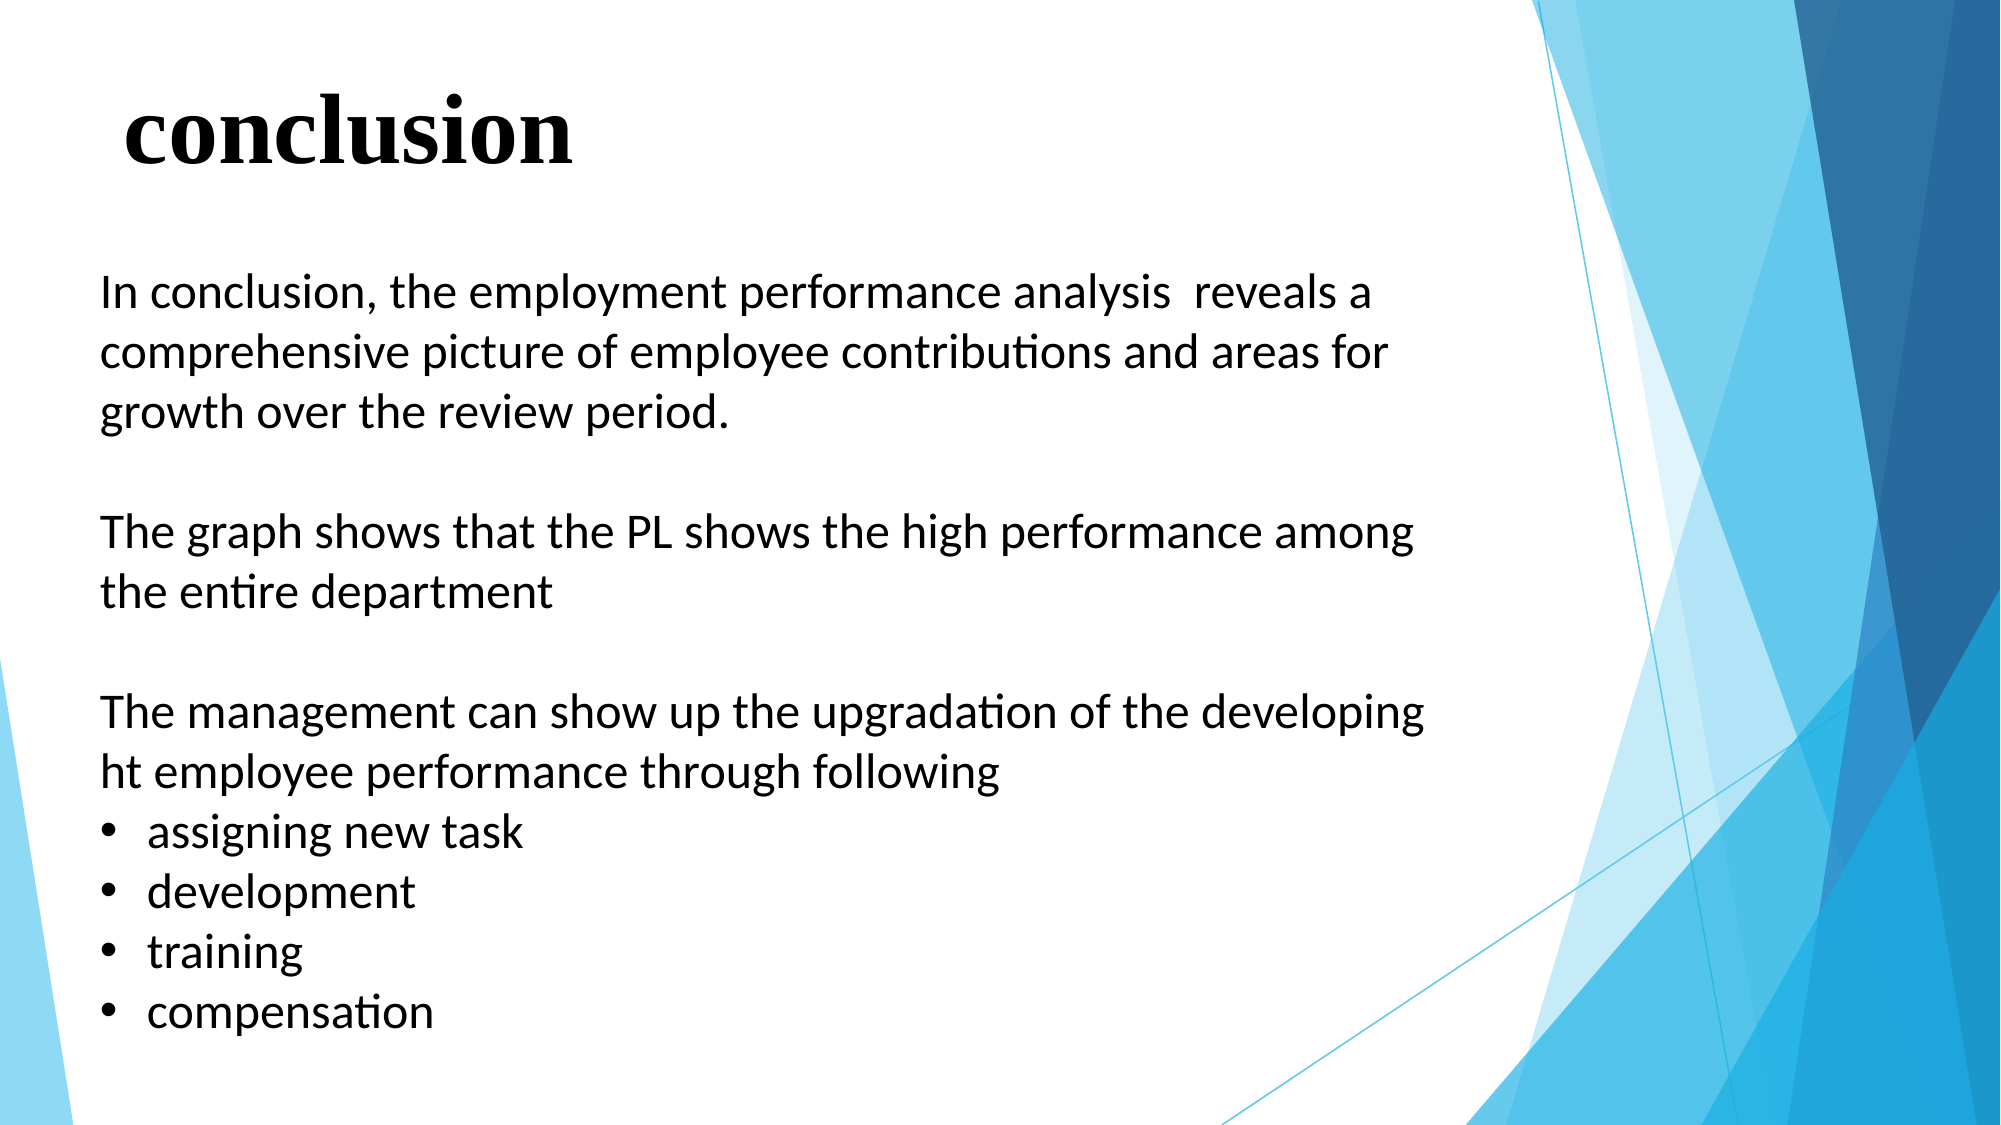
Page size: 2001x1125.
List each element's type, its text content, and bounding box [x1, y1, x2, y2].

list In conclusion, the employment performance analysis reveals a comprehensive picture of employee contributions and areas for growth over the review period. The graph shows that the PL shows the high performance among the entire department The management can show up the upgradation of the developing ht employee performance through following assigning new task development training compensation [99, 258, 1466, 457]
title conclusion [123, 63, 1877, 185]
